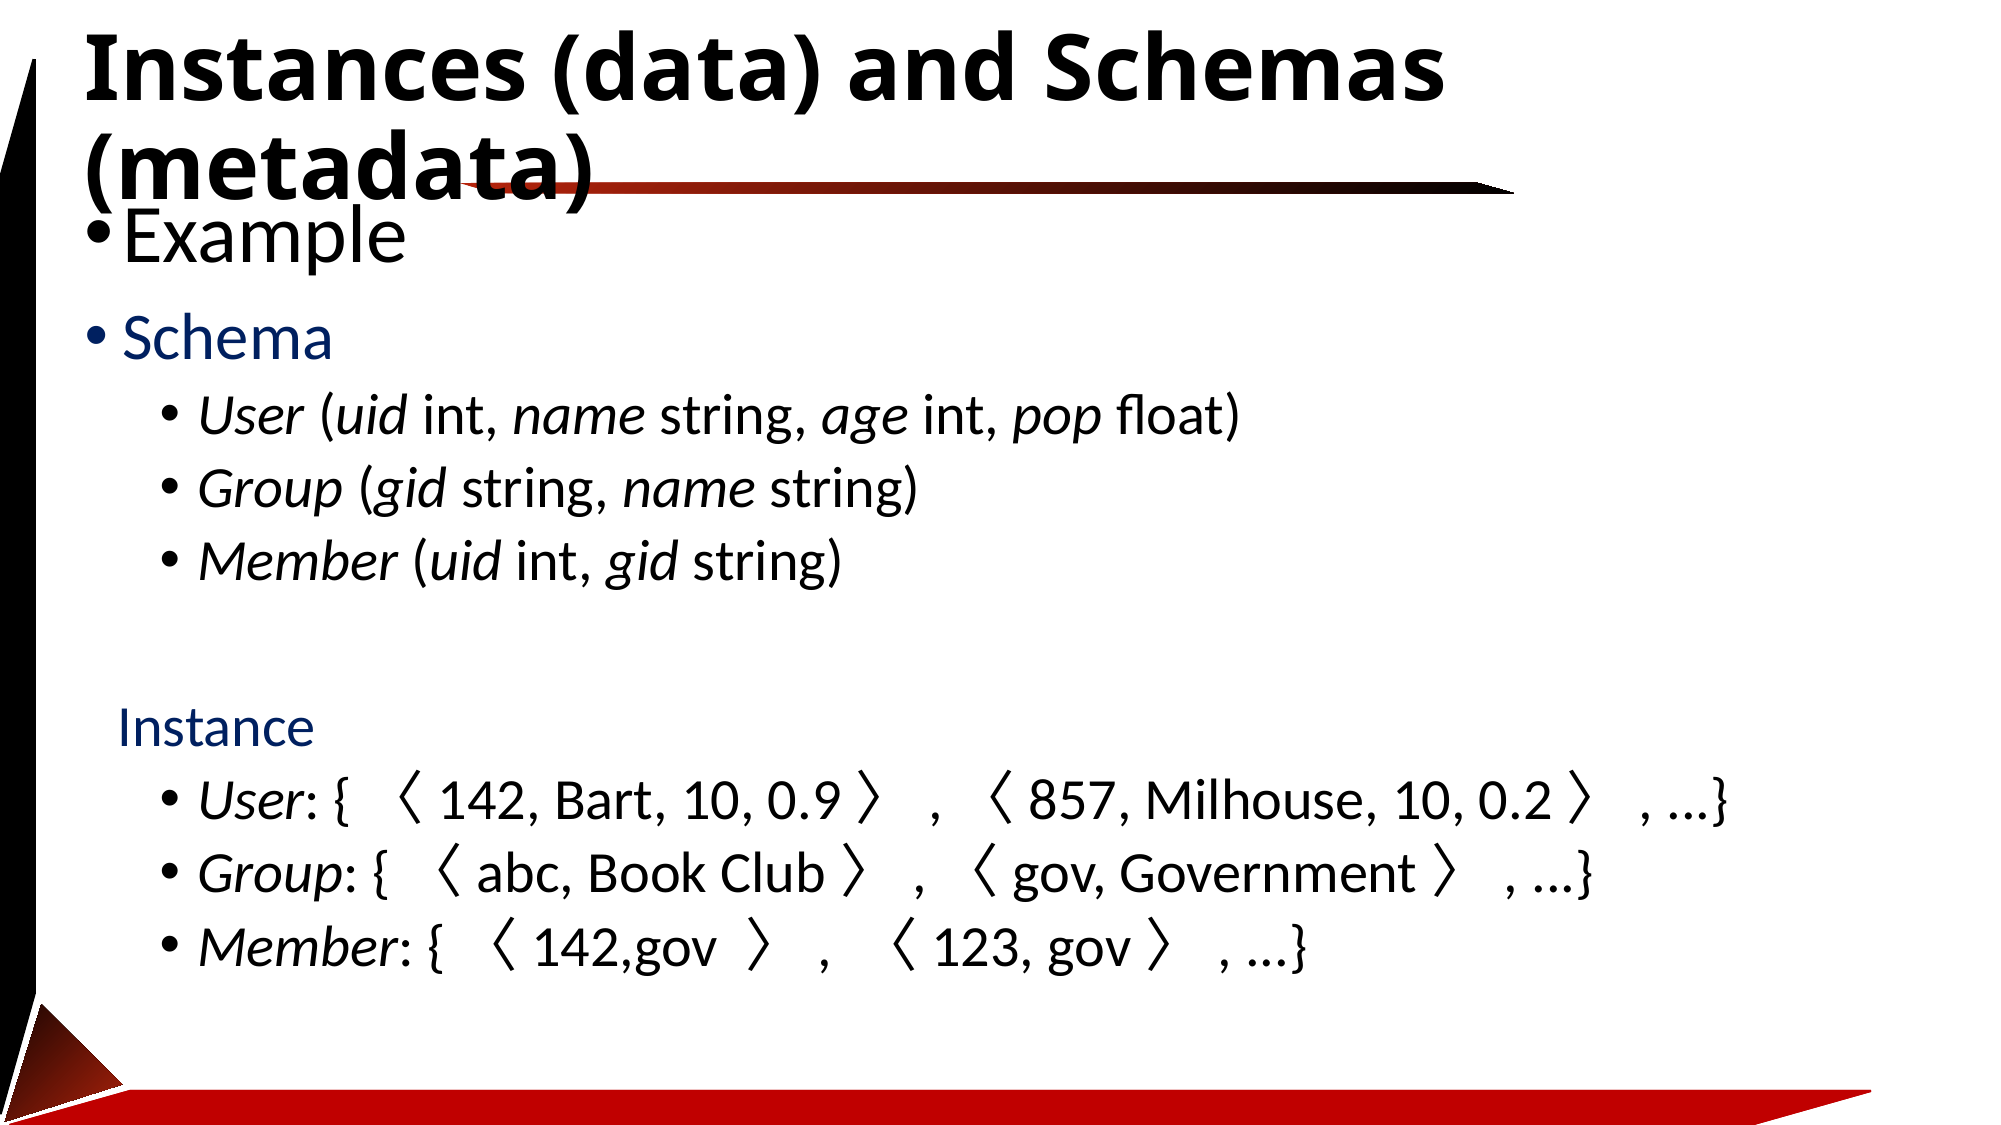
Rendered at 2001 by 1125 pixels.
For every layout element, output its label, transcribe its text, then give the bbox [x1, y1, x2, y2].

list Example Schema User (uid int, name string, age int, pop float) Group (gid string, name string) Member (uid int, gid string) Instance User: {〈142, Bart, 10, 0.9〉,〈857, Milhouse, 10, 0.2〉, ...} Group: {〈abc, Book Club〉,〈gov, Government〉, ...} Member: {〈142,gov 〉, 〈123, gov〉, ...} [69, 183, 1931, 1010]
title Instances (data) and Schemas (metadata) [69, 45, 1971, 197]
